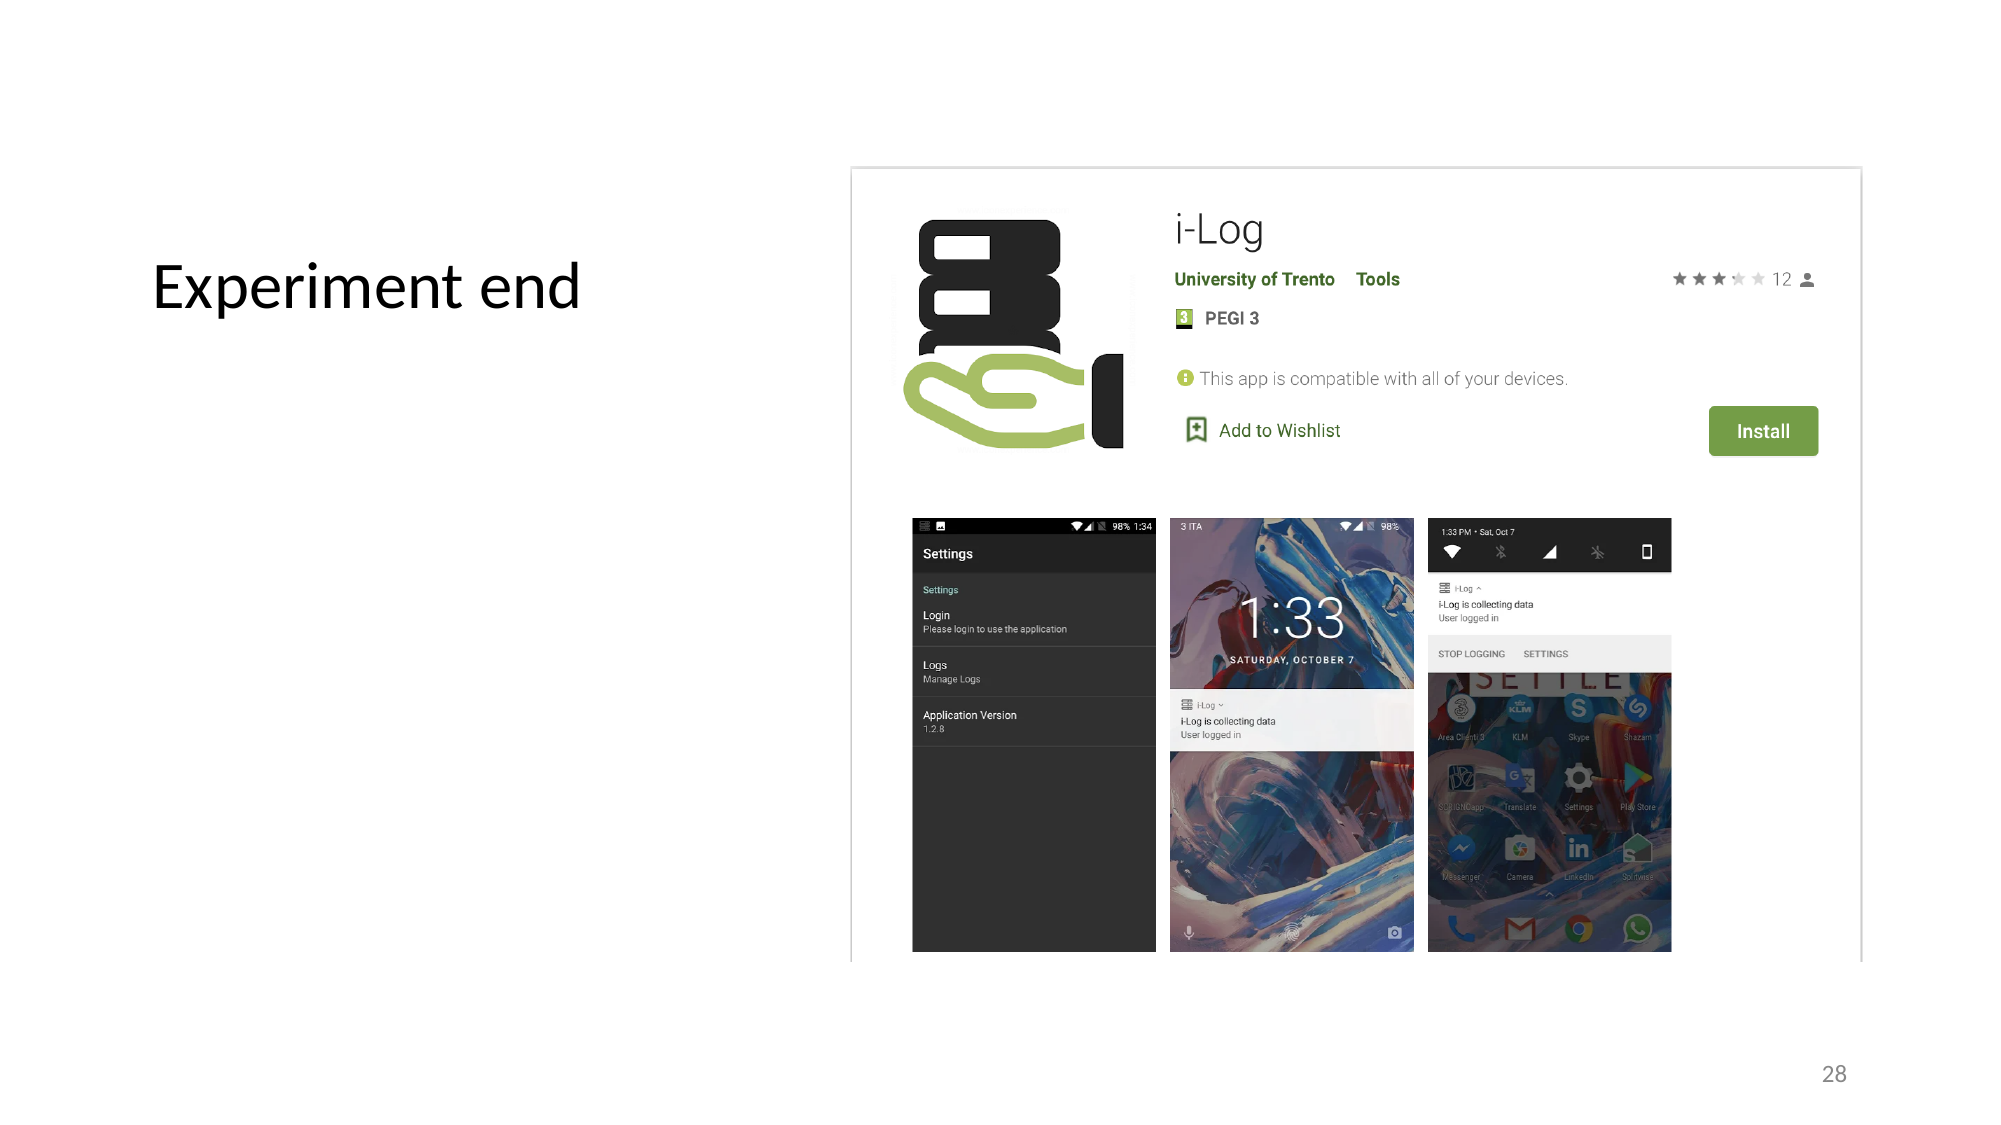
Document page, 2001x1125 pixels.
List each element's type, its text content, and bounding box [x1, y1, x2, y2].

title Experiment end [137, 75, 783, 338]
slide_number 28 [1412, 1042, 1863, 1103]
picture [850, 161, 1863, 962]
